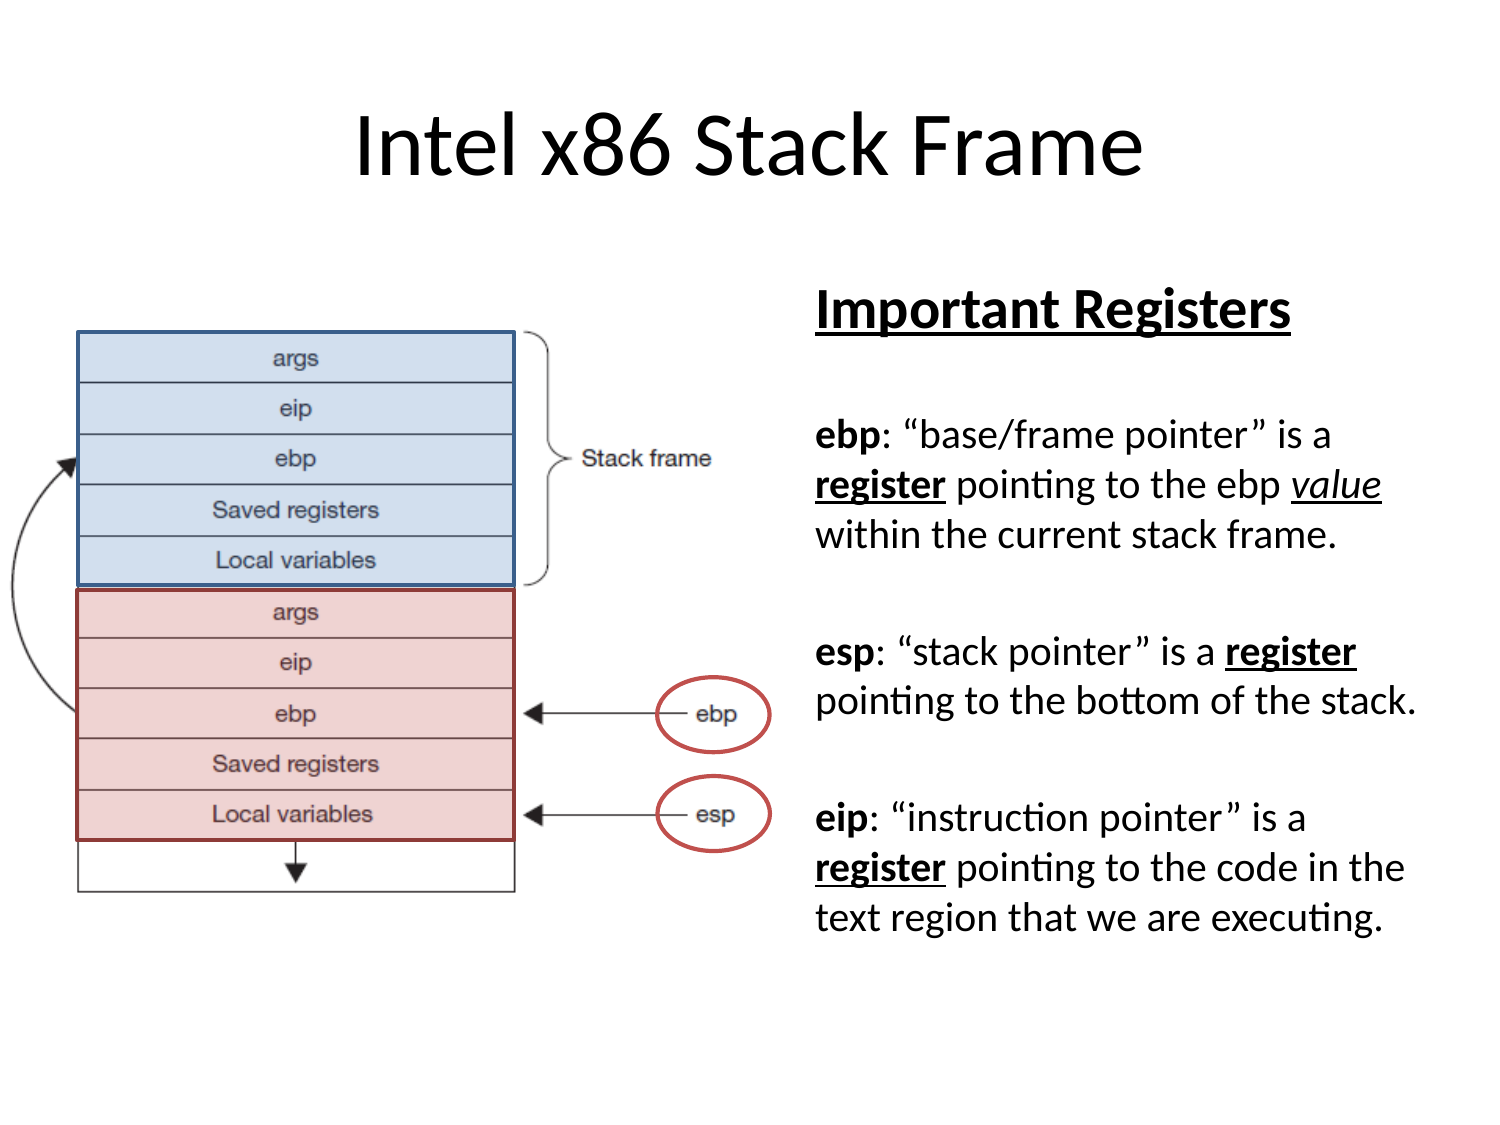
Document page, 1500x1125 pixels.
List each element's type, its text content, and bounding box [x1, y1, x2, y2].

picture [4, 324, 763, 907]
text_box [768, 799, 773, 828]
text_box [768, 700, 772, 729]
title Intel x86 Stack Frame [75, 45, 1425, 233]
list Important Registers ebp: “base/frame pointer” is a register pointing to the ebp value within the current stack frame. esp: “stack pointer” is a register pointing to the bottom of the stack. eip: “instruction pointer” is a register pointing to the code in the text region that we are executing. [800, 262, 1450, 800]
